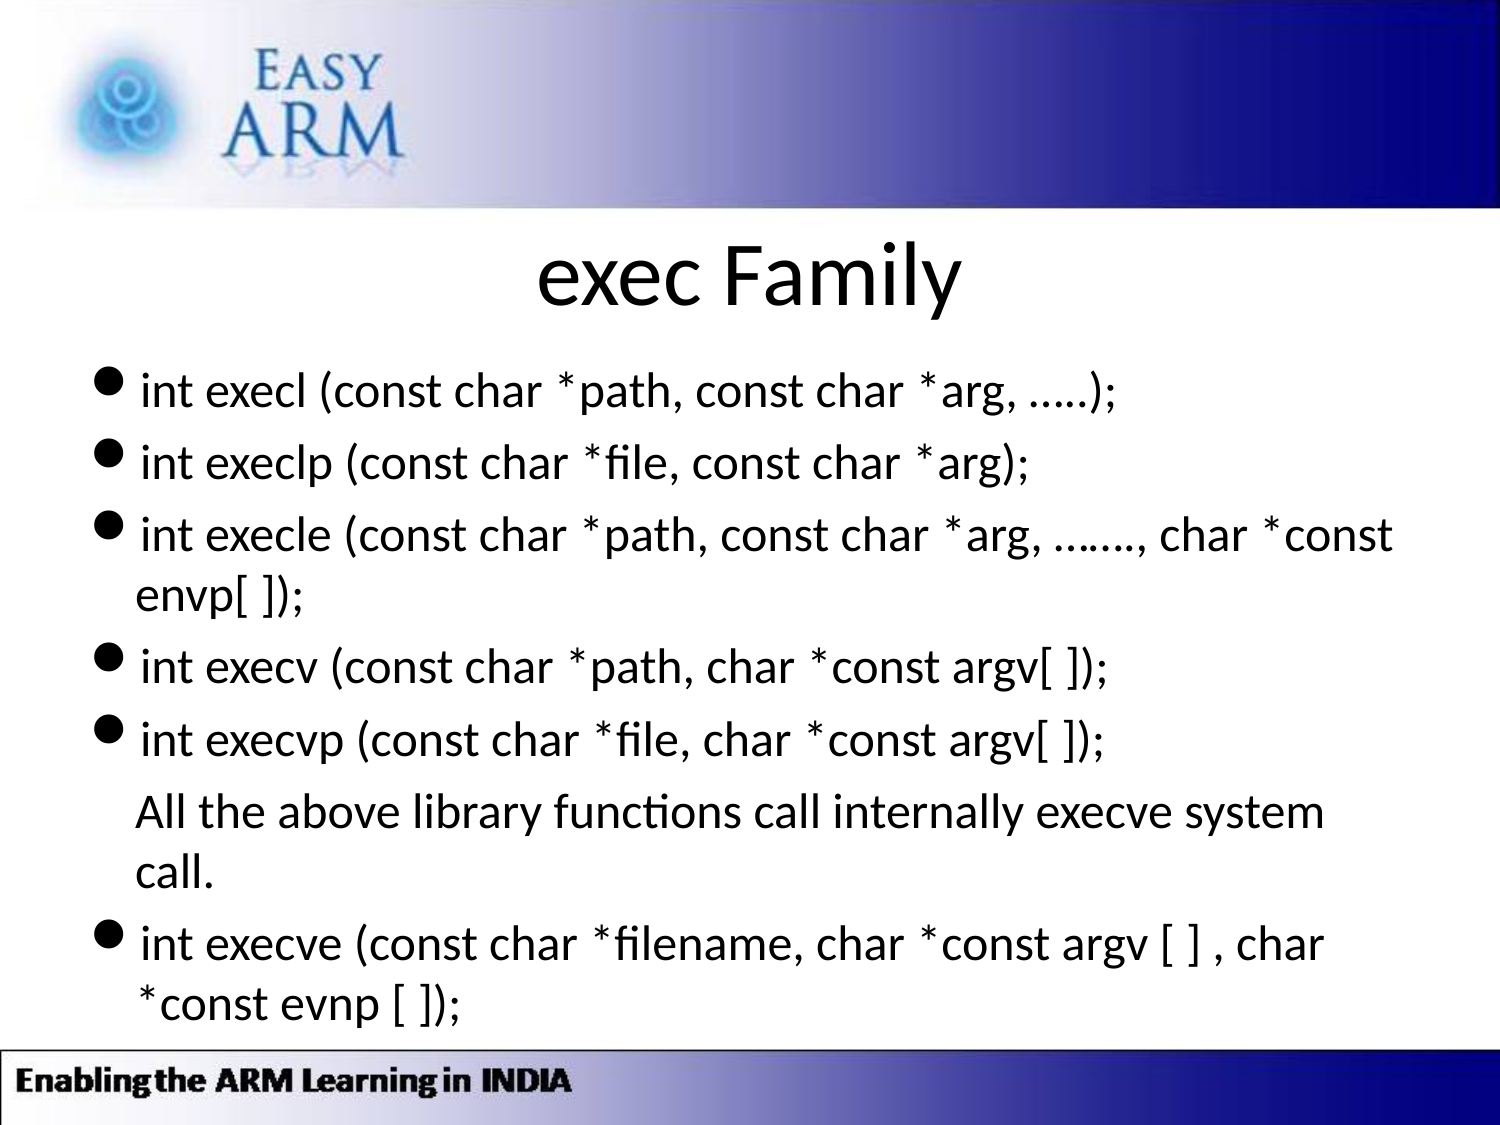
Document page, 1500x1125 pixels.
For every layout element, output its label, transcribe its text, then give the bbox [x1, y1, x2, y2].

picture [0, 0, 1500, 1125]
title exec Family [75, 174, 1425, 350]
list int execl (const char *path, const char *arg, …..); int execlp (const char *file, const char *arg); int execle (const char *path, const char *arg, ……., char *const envp[ ]); int execv (const char *path, char *const argv[ ]); int execvp (const char *file, char *const argv[ ]); All the above library functions call internally execve system call. int execve (const char *filename, char *const argv [ ] , char *const evnp [ ]); [75, 350, 1425, 950]
